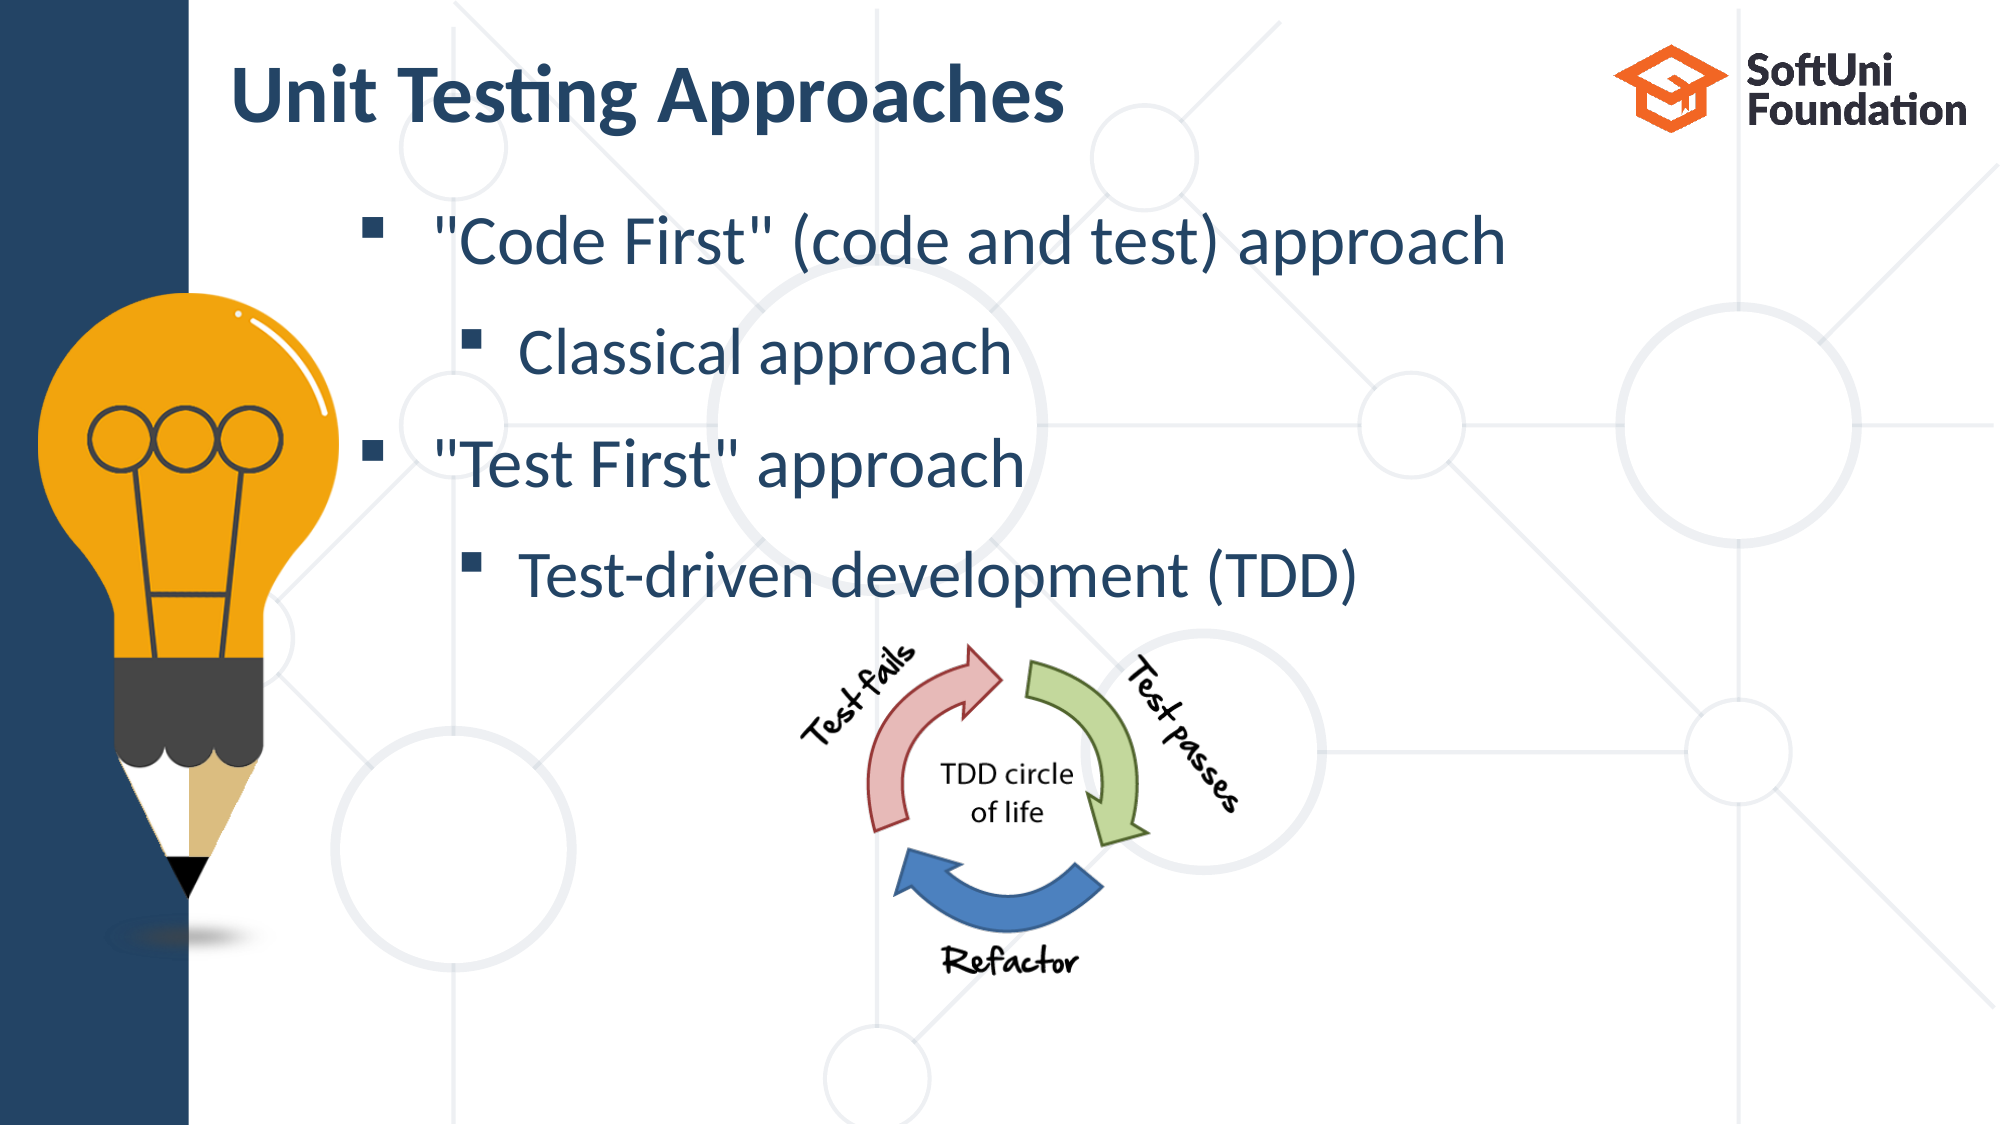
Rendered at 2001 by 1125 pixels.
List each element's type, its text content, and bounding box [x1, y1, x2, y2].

picture [38, 293, 338, 961]
list "Code First" (code and test) approach Classical approach "Test First" approach Test-driven development (TDD) [338, 183, 1968, 1050]
title Unit Testing Approaches [212, 16, 1591, 162]
picture [784, 616, 1264, 992]
picture [1613, 44, 1966, 133]
